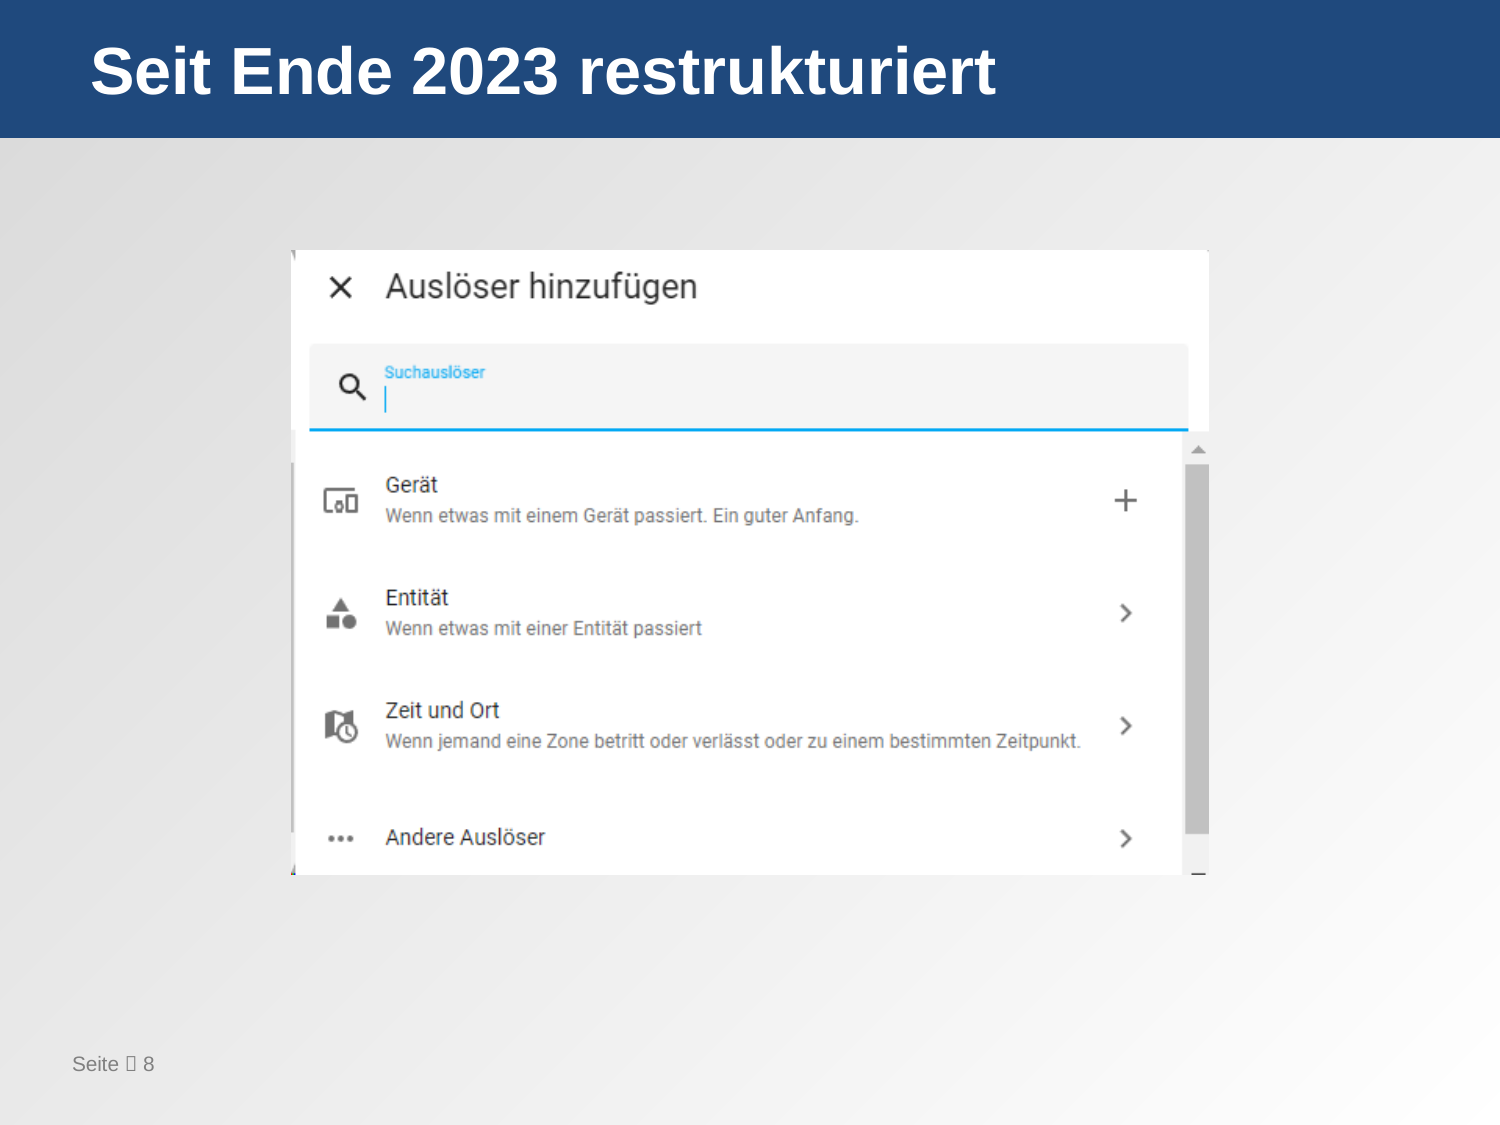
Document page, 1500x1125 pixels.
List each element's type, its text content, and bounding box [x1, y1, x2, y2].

title Seit Ende 2023 restrukturiert [75, 20, 1425, 208]
picture [291, 250, 1209, 875]
